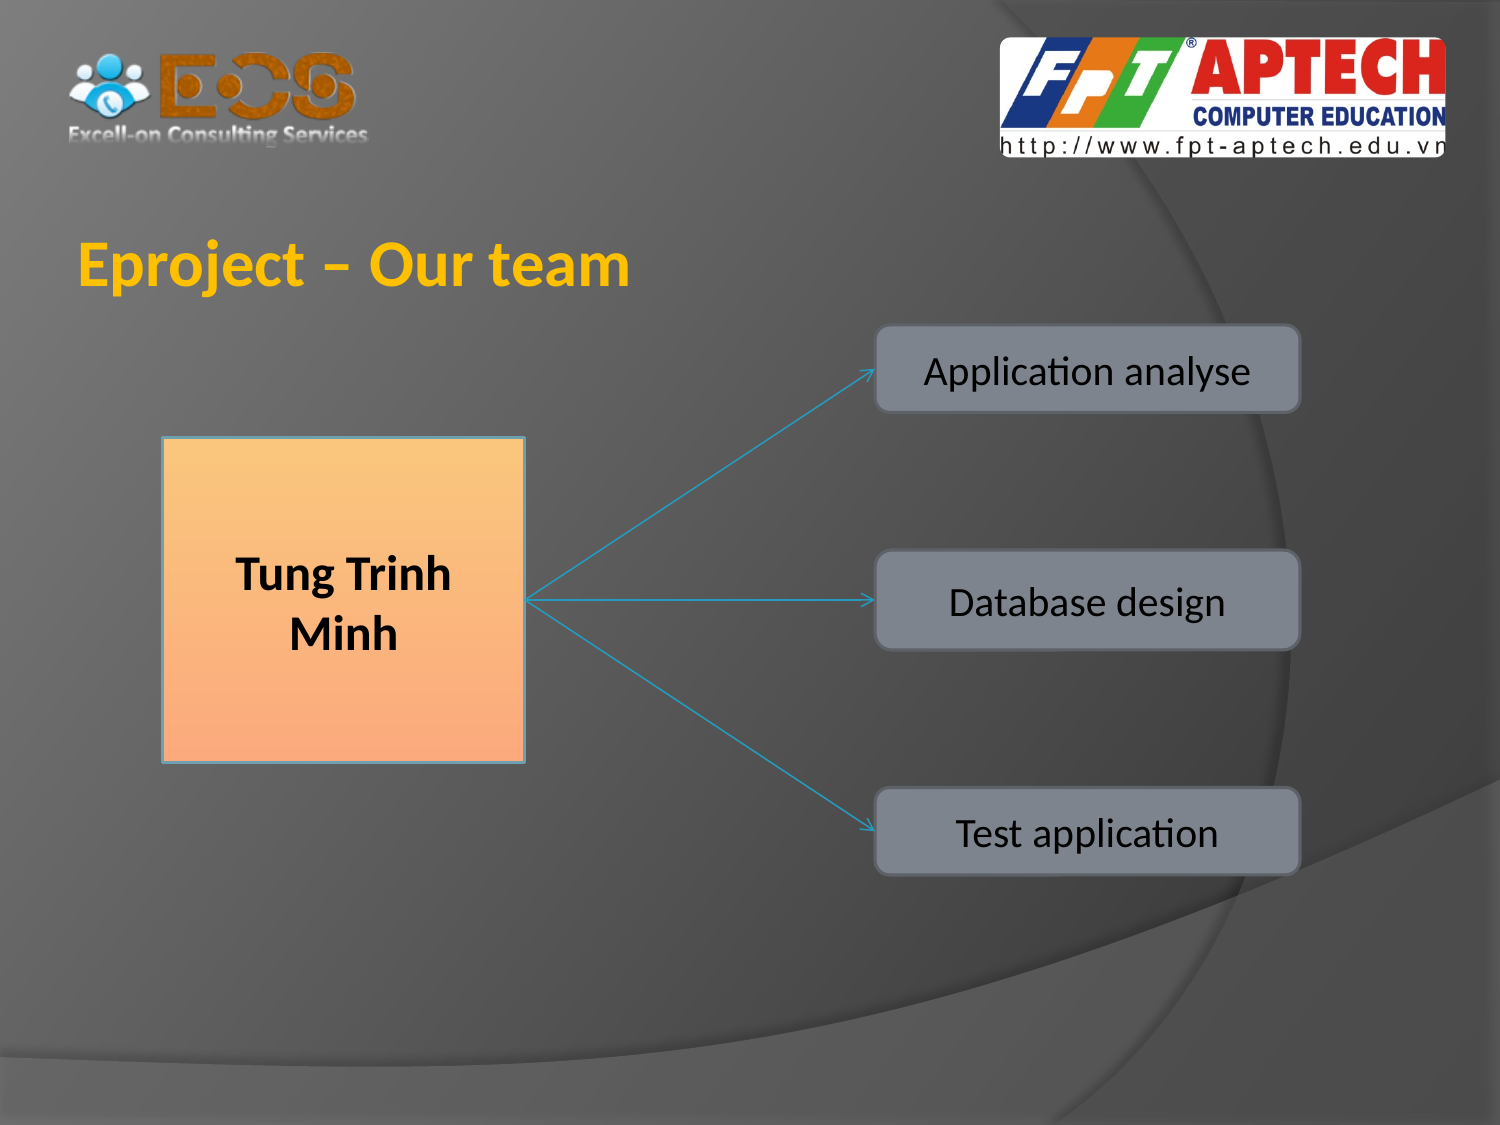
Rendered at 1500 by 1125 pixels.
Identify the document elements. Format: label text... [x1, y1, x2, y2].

picture [62, 37, 376, 163]
text_box Eproject – Our team [62, 212, 788, 308]
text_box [524, 599, 876, 832]
text_box Application analyse [873, 323, 1302, 415]
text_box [524, 368, 876, 589]
text_box Tung Trinh Minh [161, 436, 515, 764]
picture [999, 37, 1446, 158]
text_box Test application [873, 785, 1302, 877]
text_box Database design [886, 548, 1302, 652]
